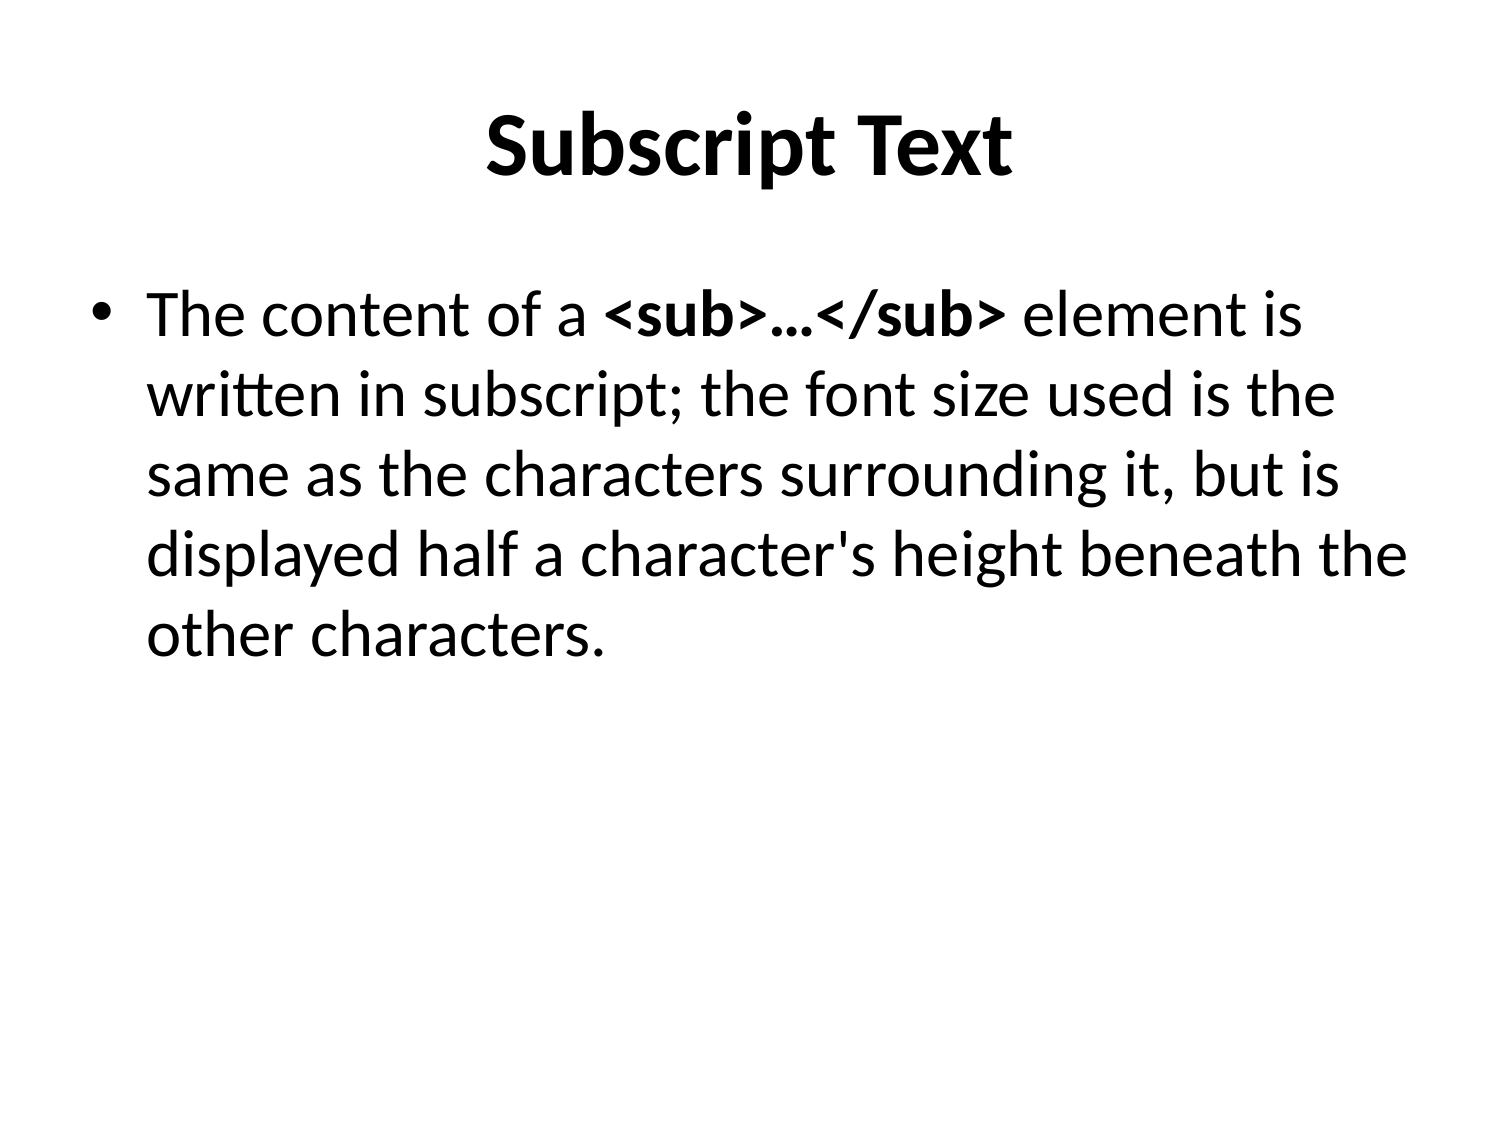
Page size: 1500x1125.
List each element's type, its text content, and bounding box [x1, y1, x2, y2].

list The content of a <sub>…</sub> element is written in subscript; the font size used is the same as the characters surrounding it, but is displayed half a character's height beneath the other characters. [75, 262, 1425, 1005]
title Subscript Text [75, 45, 1425, 233]
